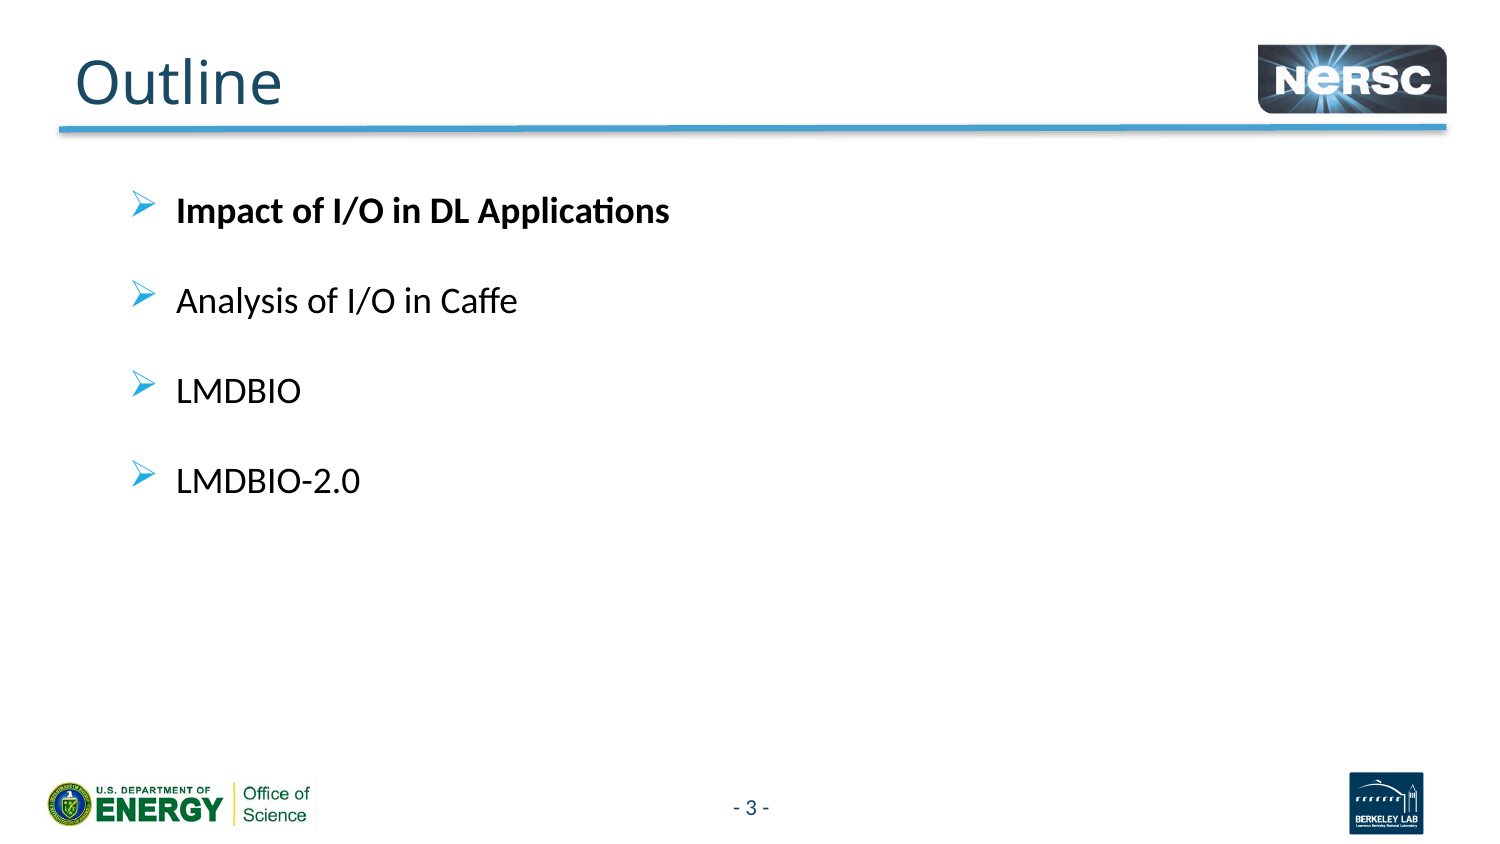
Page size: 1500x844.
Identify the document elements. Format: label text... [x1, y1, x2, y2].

slide_number - 3 - [675, 783, 828, 829]
title Outline [59, 22, 1178, 117]
picture [1258, 43, 1447, 117]
picture [1349, 772, 1424, 835]
text_box Impact of I/O in DL Applications Analysis of I/O in Caffe LMDBIO LMDBIO-2.0 [114, 134, 1405, 509]
picture [40, 772, 316, 835]
